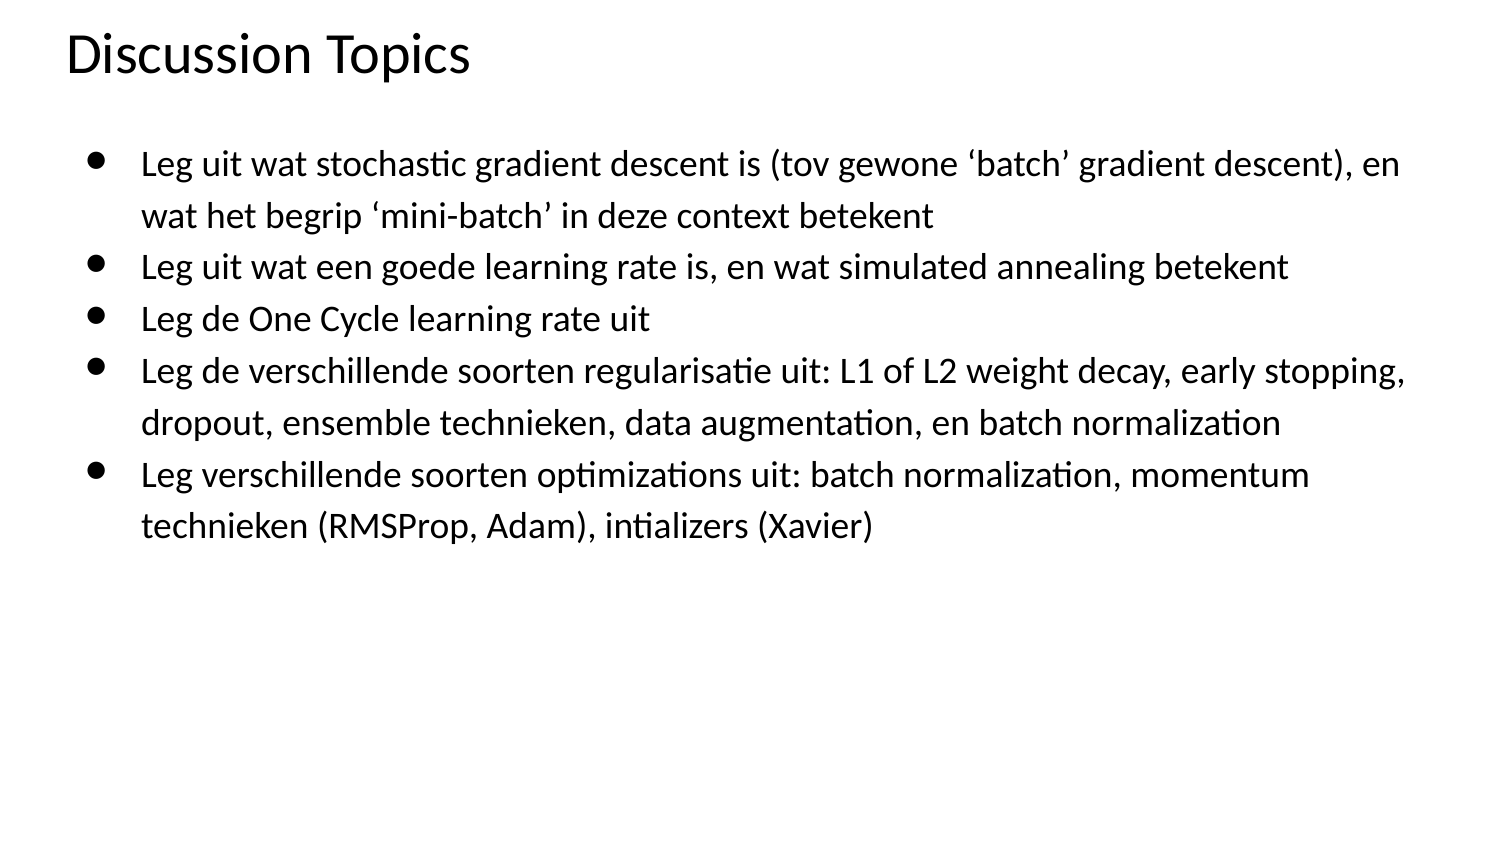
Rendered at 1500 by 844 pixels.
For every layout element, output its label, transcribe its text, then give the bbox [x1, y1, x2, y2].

title Discussion Topics [51, 0, 1449, 94]
list Leg uit wat stochastic gradient descent is (tov gewone ‘batch’ gradient descent), en wat het begrip ‘mini-batch’ in deze context betekent Leg uit wat een goede learning rate is, en wat simulated annealing betekent Leg de One Cycle learning rate uit Leg de verschillende soorten regularisatie uit: L1 of L2 weight decay, early stopping, dropout, ensemble technieken, data augmentation, en batch normalization Leg verschillende soorten optimizations uit: batch normalization, momentum technieken (RMSProp, Adam), intializers (Xavier) [51, 117, 1474, 737]
